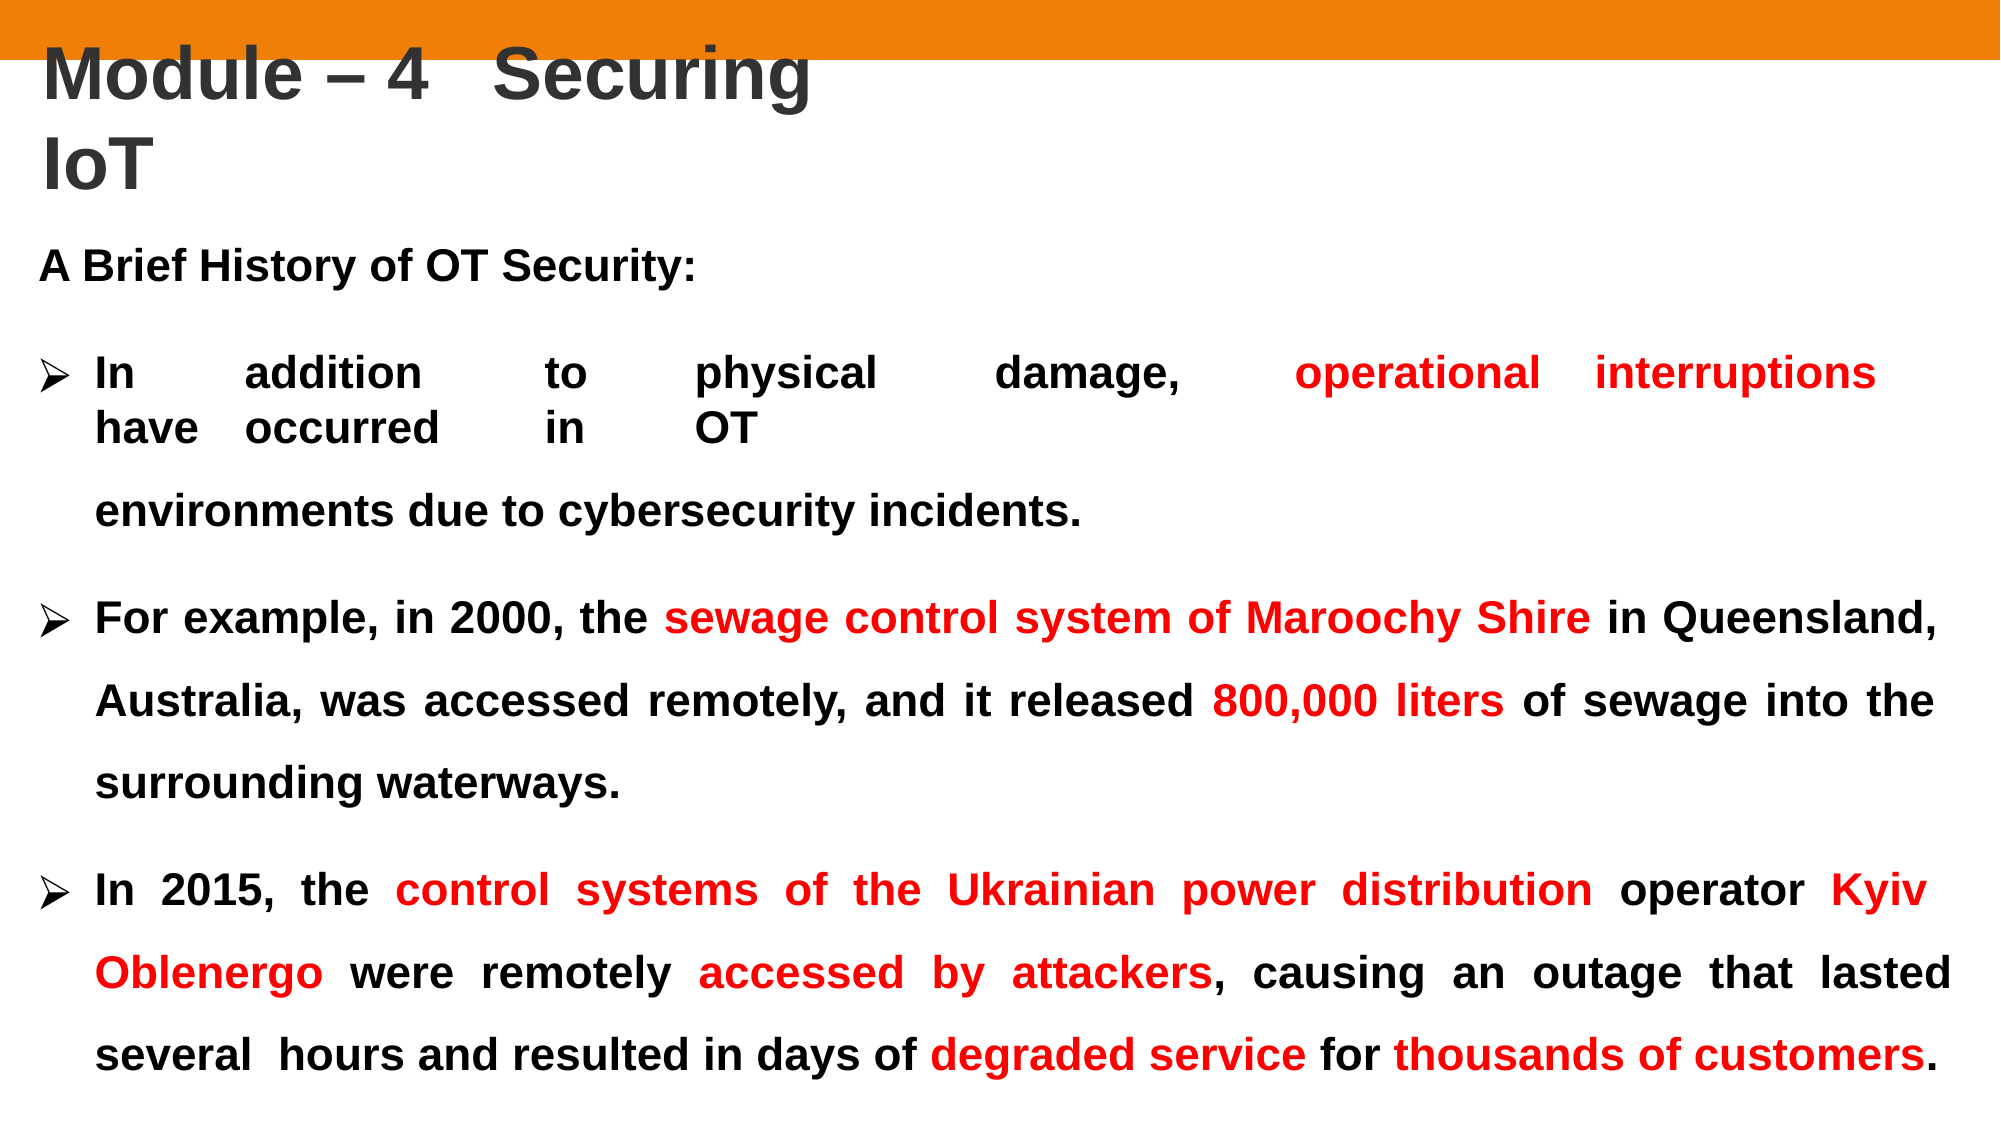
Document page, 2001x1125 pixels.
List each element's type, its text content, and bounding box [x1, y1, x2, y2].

title Module – 4 Securing IoT [40, 18, 928, 209]
text_box A Brief History of OT Security: In addition to physical damage, operational interruptions have occurred in OT environments due to cybersecurity incidents. For example, in 2000, the sewage control system of Maroochy Shire in Queensland, Australia, was accessed remotely, and it released 800,000 liters of sewage into the surrounding waterways. In 2015, the control systems of the Ukrainian power distribution operator Kyiv Oblenergo were remotely accessed by attackers, causing an outage that lasted several hours and resulted in days of degraded service for thousands of customers. [36, 233, 1954, 1080]
